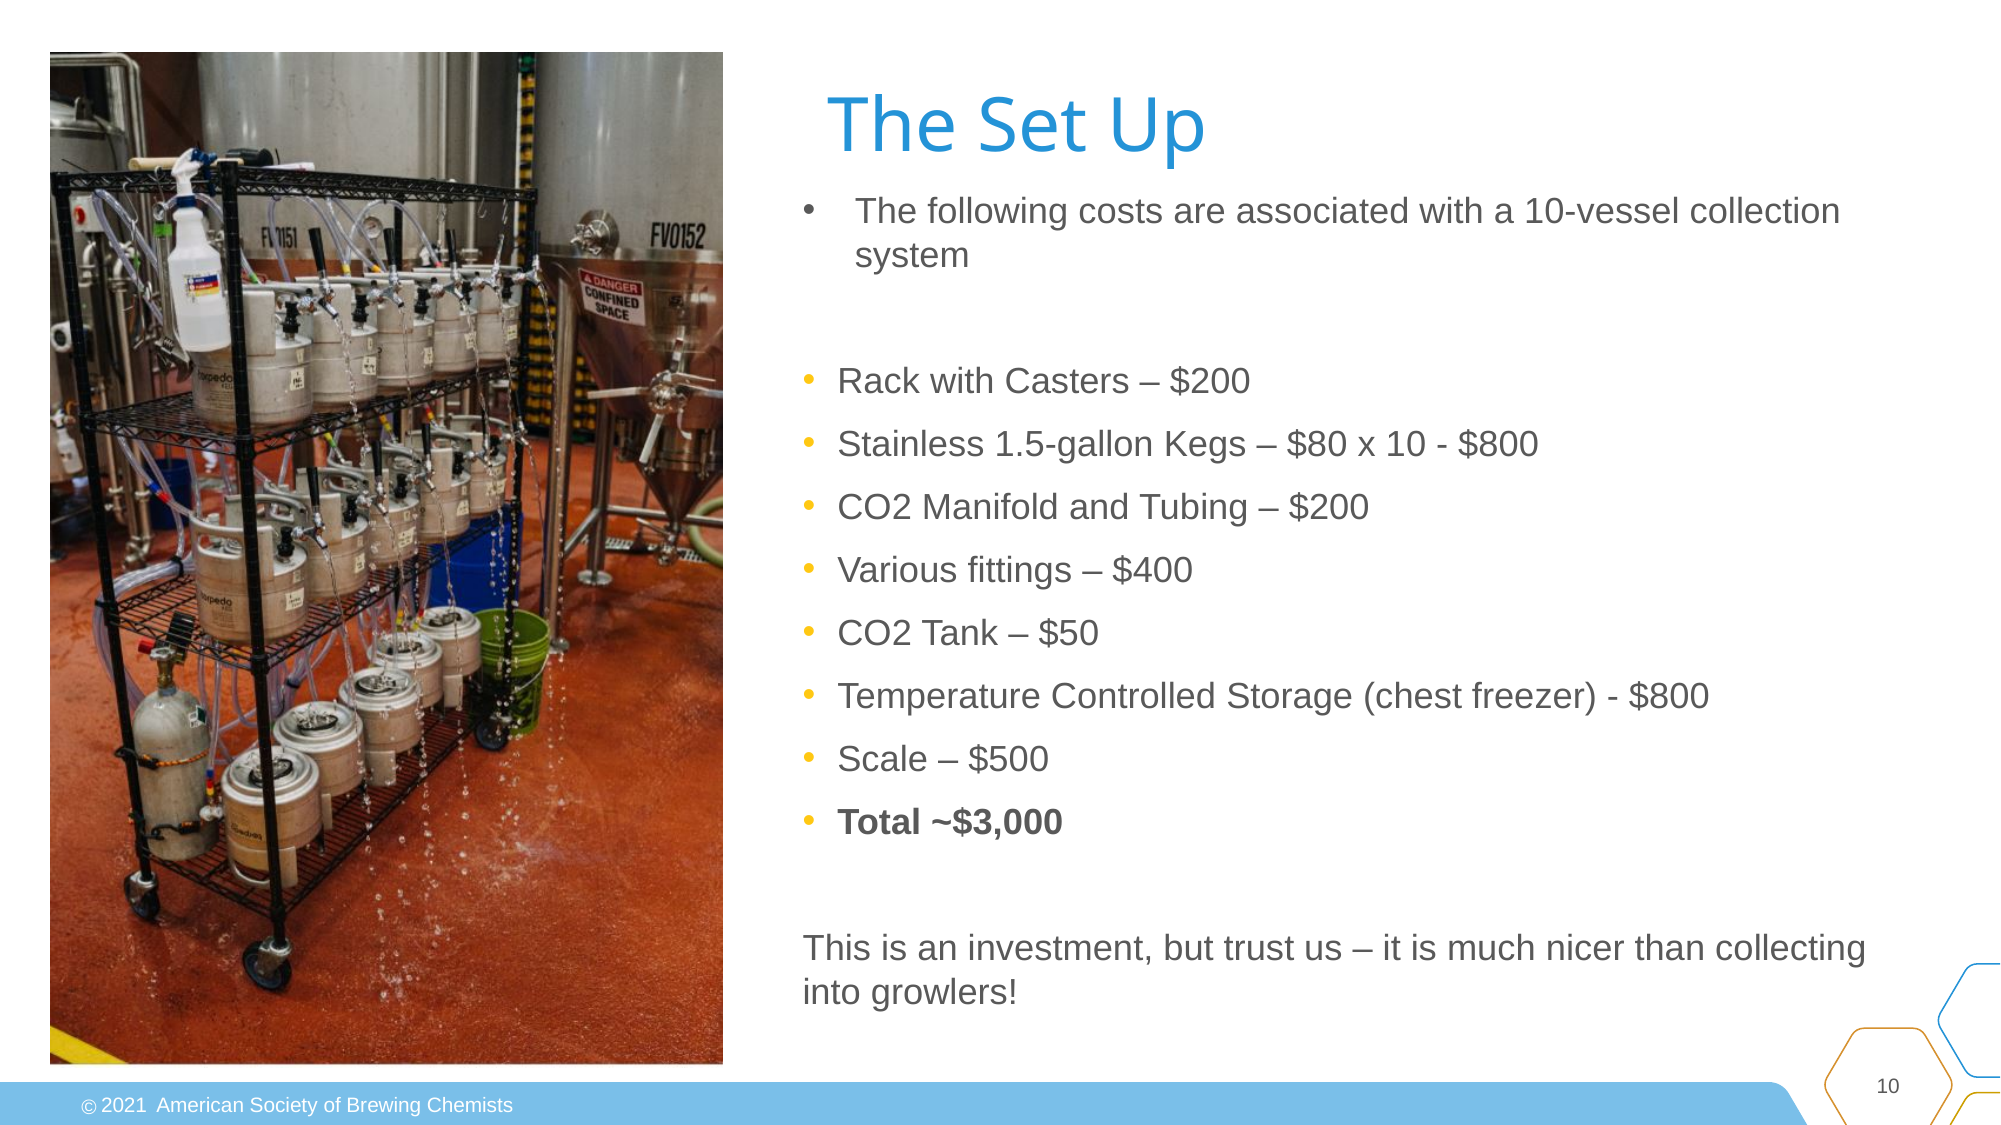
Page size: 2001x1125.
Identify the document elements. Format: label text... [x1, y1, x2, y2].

slide_number 2021 [101, 1085, 148, 1122]
footer American Society of Brewing Chemists [148, 1085, 757, 1122]
title The Set Up [812, 52, 1919, 179]
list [50, 52, 723, 1068]
slide_number 10 [1826, 1067, 1950, 1103]
list The following costs are associated with a 10-vessel collection system Rack with Casters – $200 Stainless 1.5-gallon Kegs – $80 x 10 - $800 CO2 Manifold and Tubing – $200 Various fittings – $400 CO2 Tank – $50 Temperature Controlled Storage (chest freezer) - $800 Scale – $500 Total ~$3,000 This is an investment, but trust us – it is much nicer than collecting into growlers! [787, 179, 1919, 1025]
